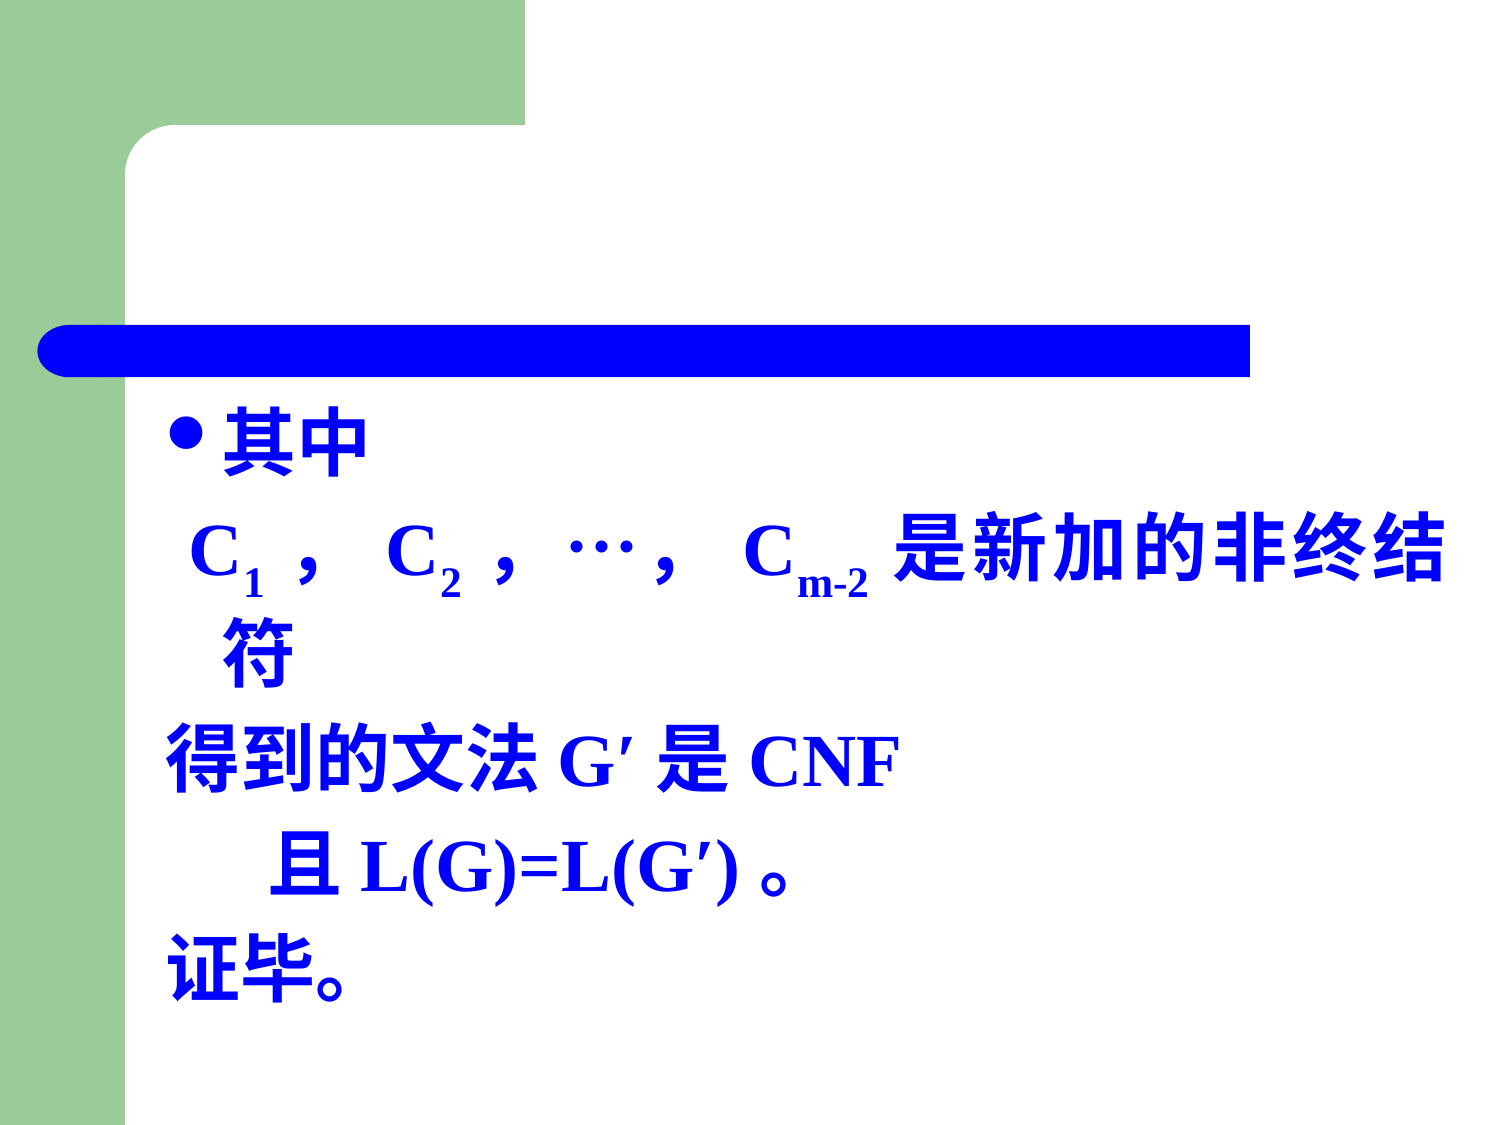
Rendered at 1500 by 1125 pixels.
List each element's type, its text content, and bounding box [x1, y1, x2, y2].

list 其中 C1，C2，…，Cm-2是新加的非终结符 得到的文法G′是CNF 且L(G)=L(G′)。 证毕。 [149, 387, 1463, 1001]
